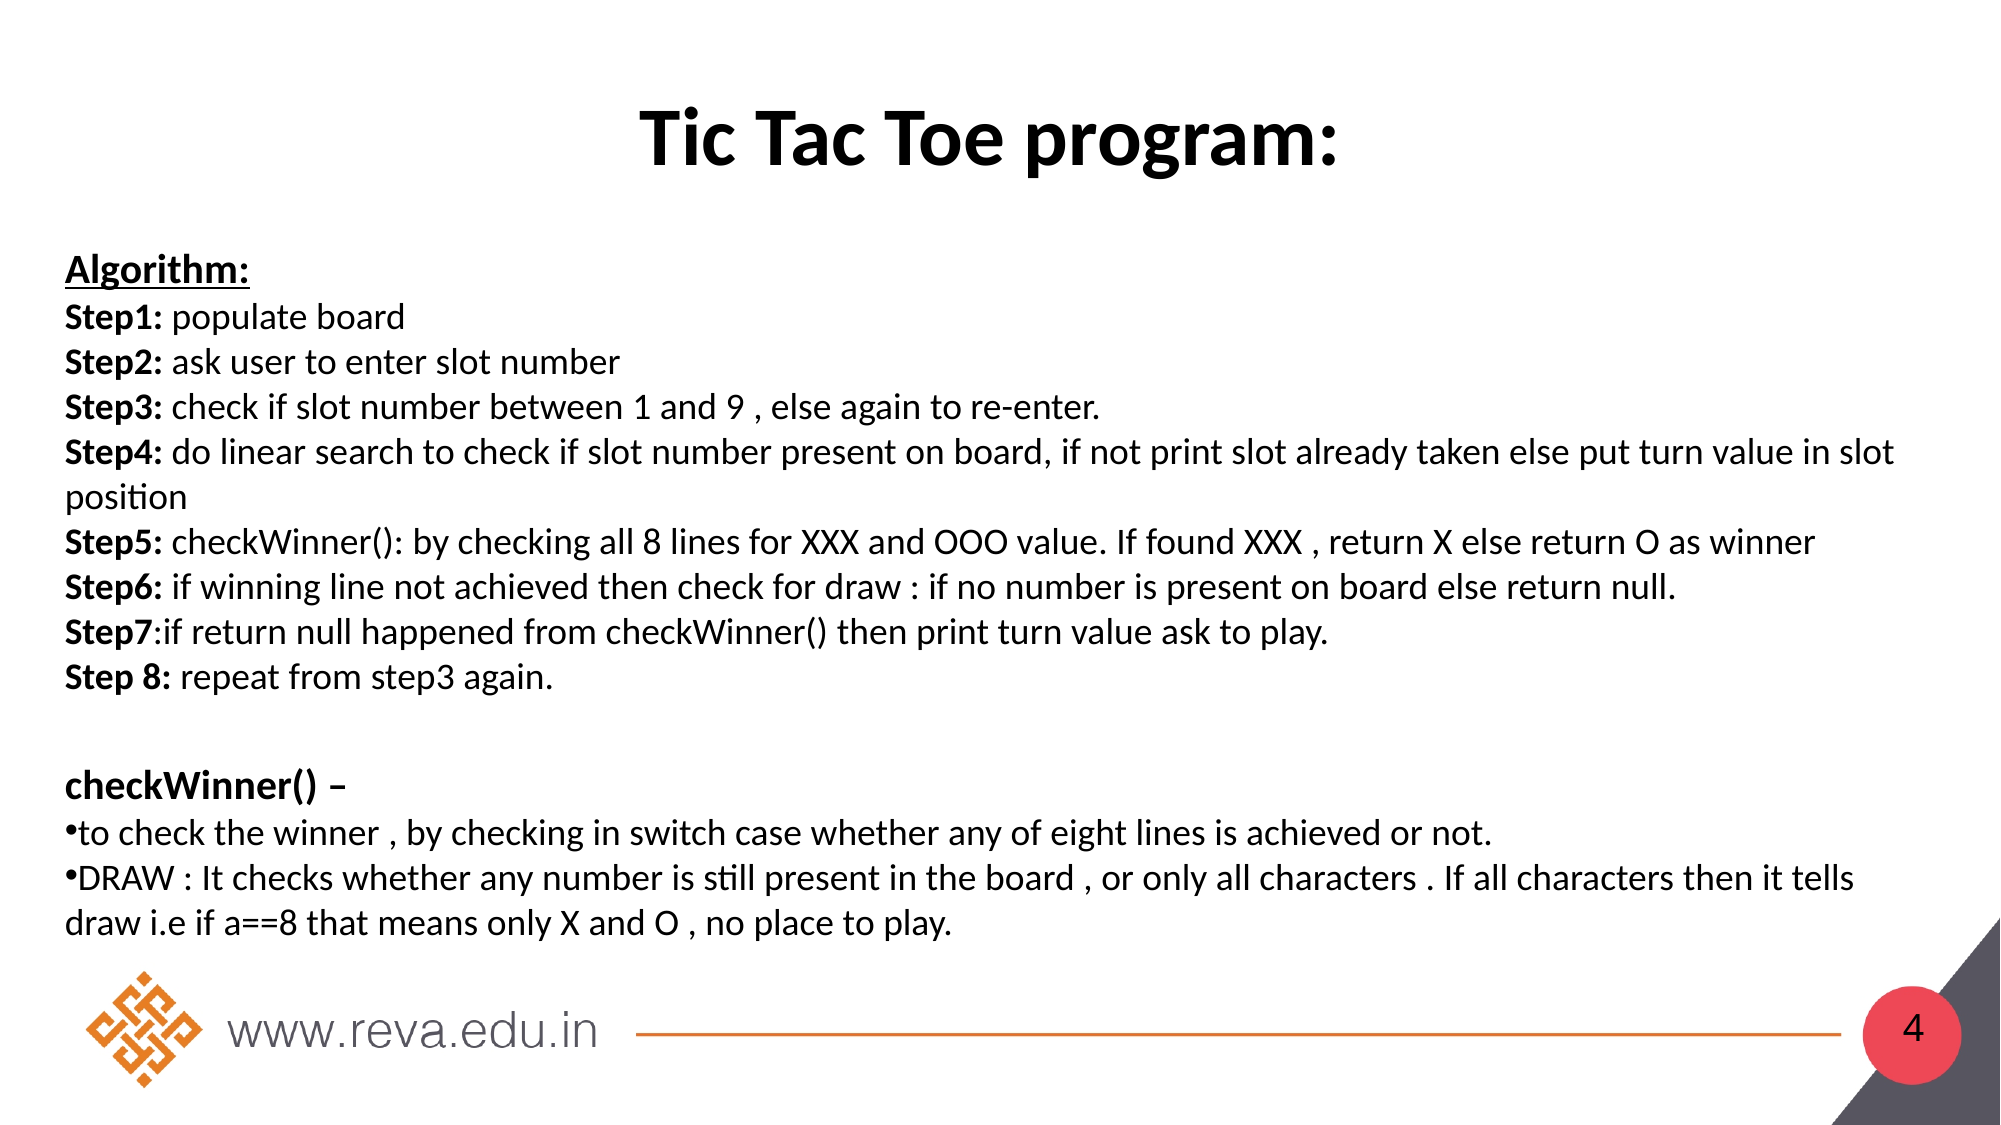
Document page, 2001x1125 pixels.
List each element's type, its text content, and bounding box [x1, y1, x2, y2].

text_box Tic Tac Toe program: Algorithm: Step1: populate board Step2: ask user to enter slot number Step3: check if slot number between 1 and 9 , else again to re-enter. Step4: do linear search to check if slot number present on board, if not print slot already taken else put turn value in slot position Step5: checkWinner(): by checking all 8 lines for XXX and OOO value. If found XXX , return X else return O as winner Step6: if winning line not achieved then check for draw : if no number is present on board else return null. Step7:if return null happened from checkWinner() then print turn value ask to play. Step 8: repeat from step3 again. checkWinner() – to check the winner , by checking in switch case whether any of eight lines is achieved or not. DRAW : It checks whether any number is still present in the board , or only all characters . If all characters then it tells draw i.e if a==8 that means only X and O , no place to play. [50, 75, 1950, 950]
picture [0, 0, 2000, 1125]
slide_number 4 [1864, 999, 1963, 1060]
